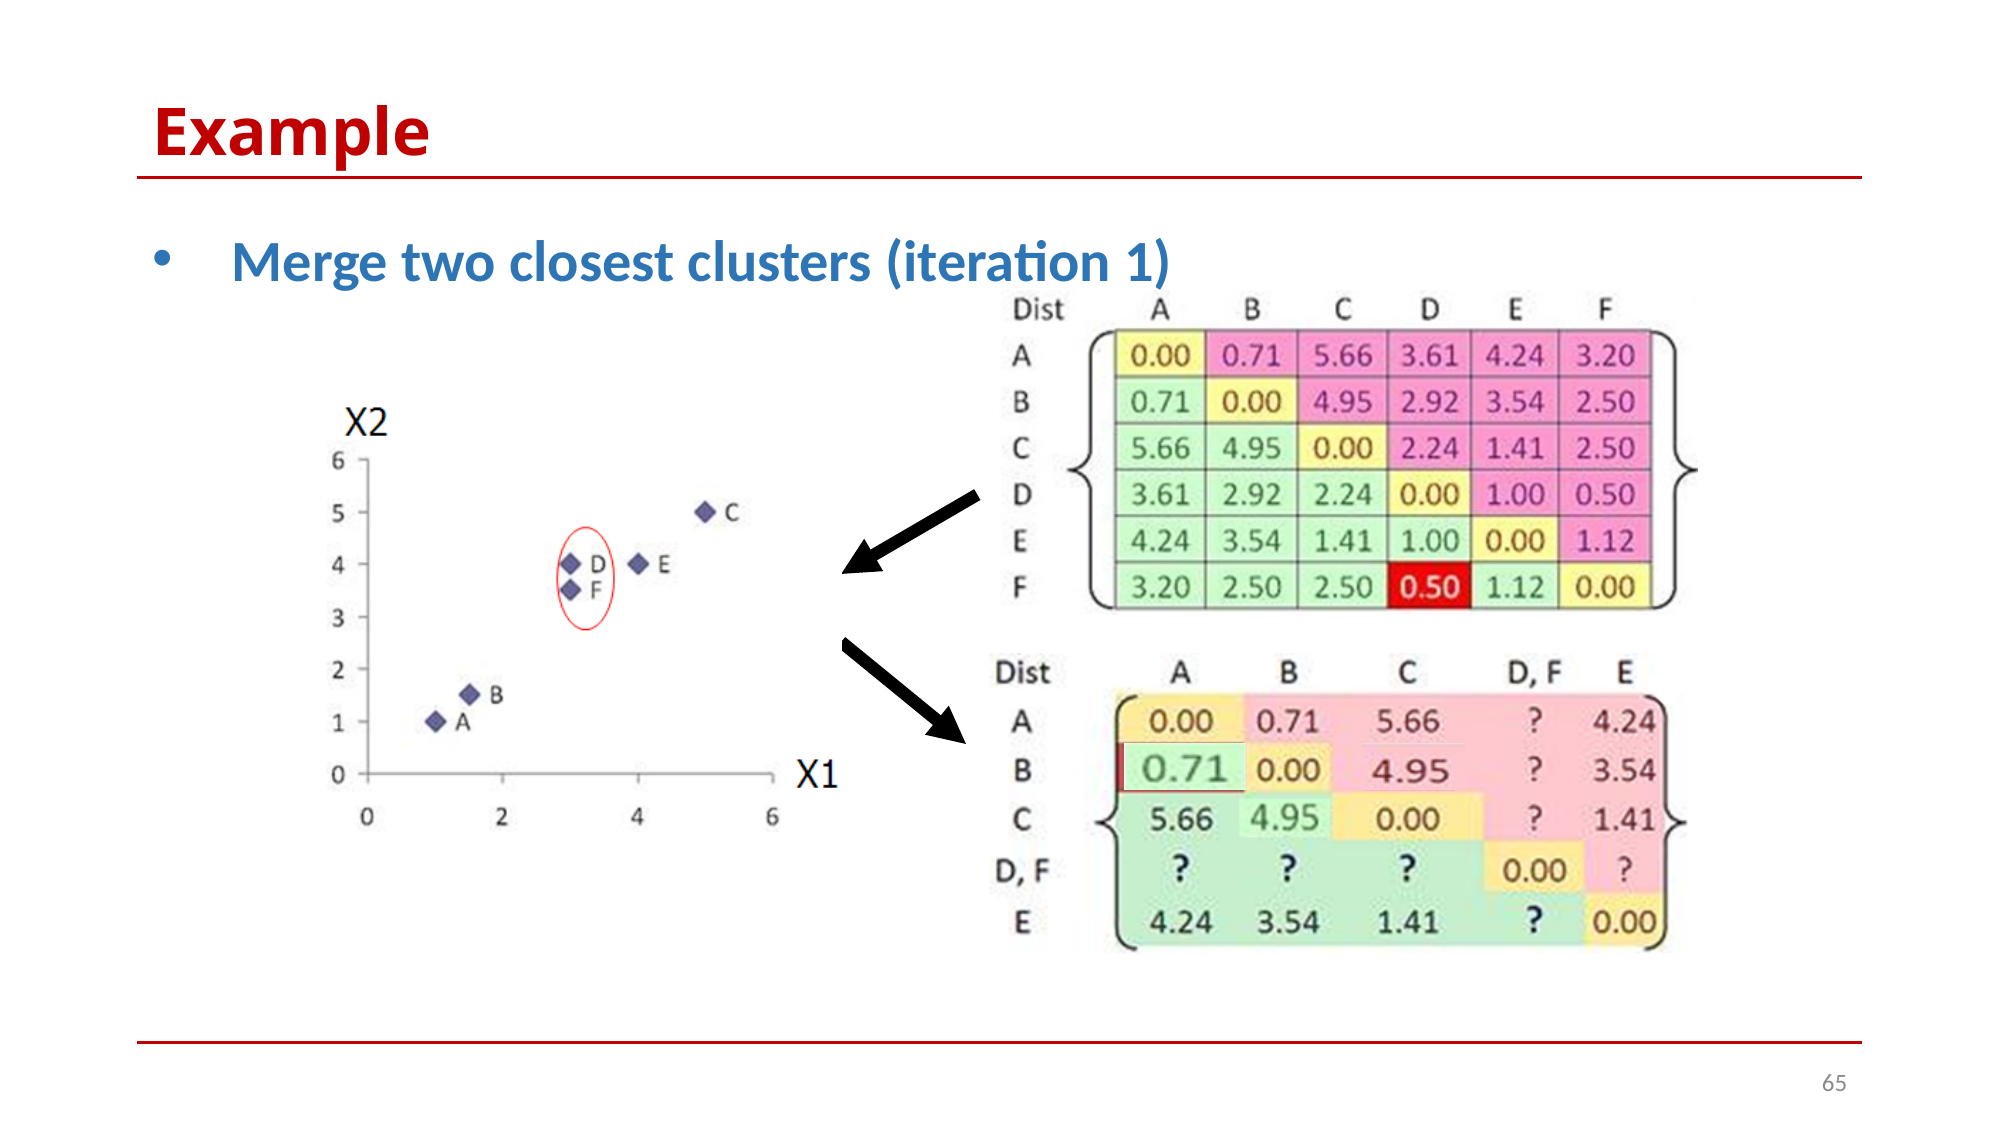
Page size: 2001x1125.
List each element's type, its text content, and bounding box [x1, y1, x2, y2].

text_box [842, 642, 966, 744]
picture [988, 653, 1691, 961]
list Merge two closest clusters (iteration 1) [137, 208, 1863, 1014]
title Example [137, 90, 1863, 178]
picture [321, 392, 842, 832]
text_box [842, 494, 978, 574]
slide_number 65 [1412, 1051, 1863, 1111]
picture [999, 290, 1698, 615]
